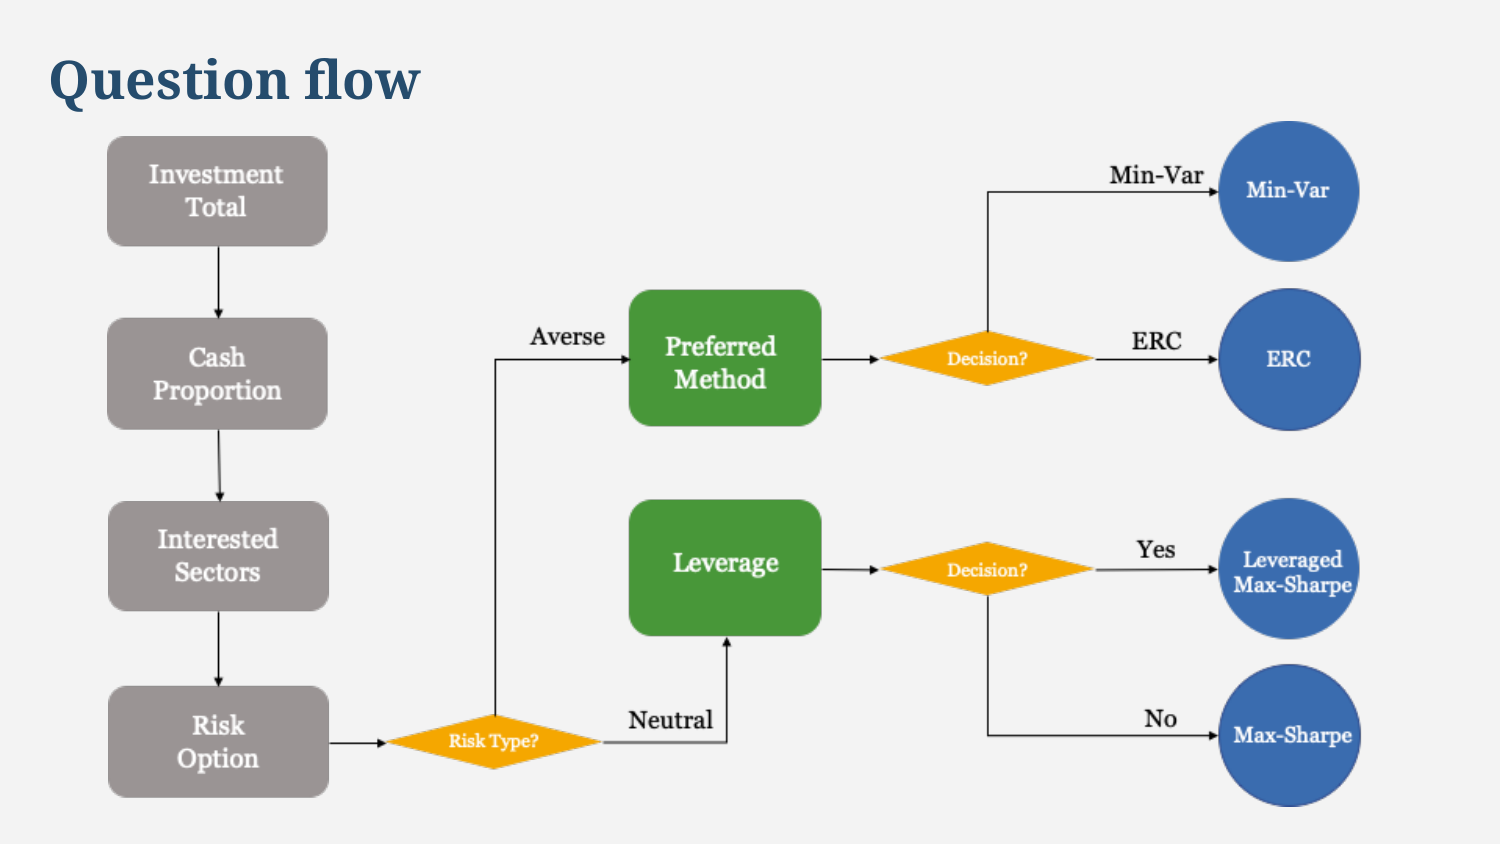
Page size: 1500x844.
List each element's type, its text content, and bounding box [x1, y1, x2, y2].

title Question flow [33, 31, 1432, 125]
picture [107, 121, 1383, 807]
